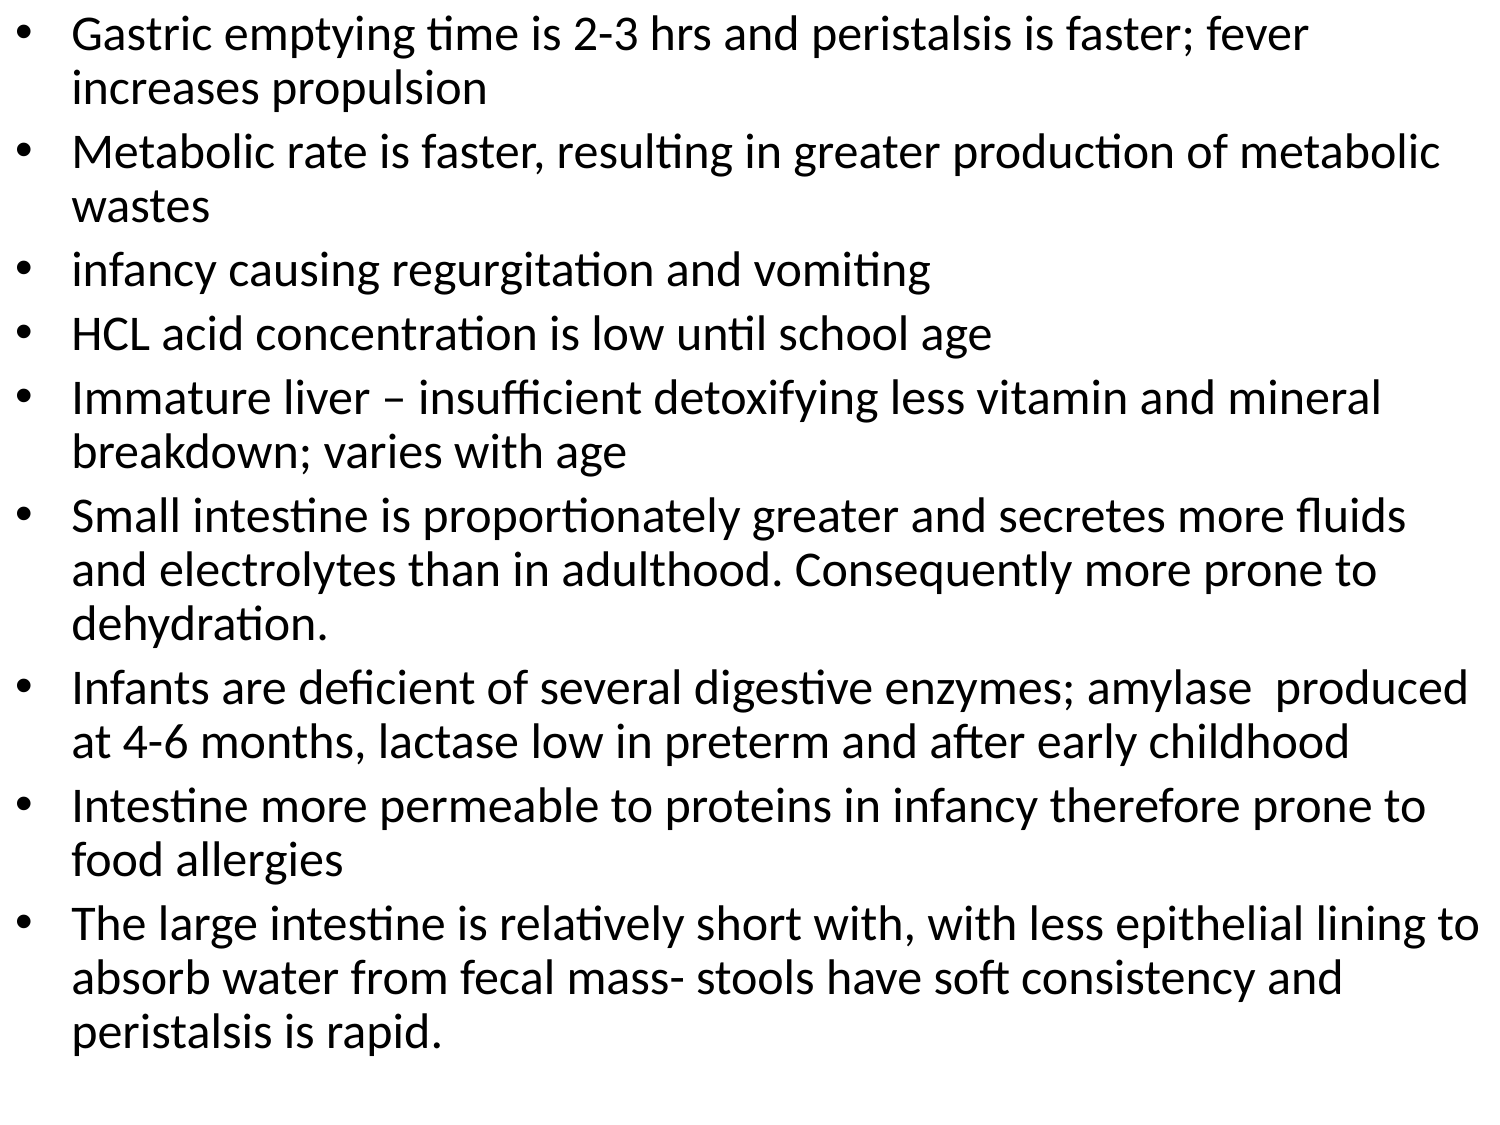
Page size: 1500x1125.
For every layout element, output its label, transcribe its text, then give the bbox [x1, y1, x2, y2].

list Gastric emptying time is 2-3 hrs and peristalsis is faster; fever increases propulsion Metabolic rate is faster, resulting in greater production of metabolic wastes infancy causing regurgitation and vomiting HCL acid concentration is low until school age Immature liver – insufficient detoxifying less vitamin and mineral breakdown; varies with age Small intestine is proportionately greater and secretes more fluids and electrolytes than in adulthood. Consequently more prone to dehydration. Infants are deficient of several digestive enzymes; amylase produced at 4-6 months, lactase low in preterm and after early childhood Intestine more permeable to proteins in infancy therefore prone to food allergies The large intestine is relatively short with, with less epithelial lining to absorb water from fecal mass- stools have soft consistency and peristalsis is rapid. [0, 0, 1500, 1100]
